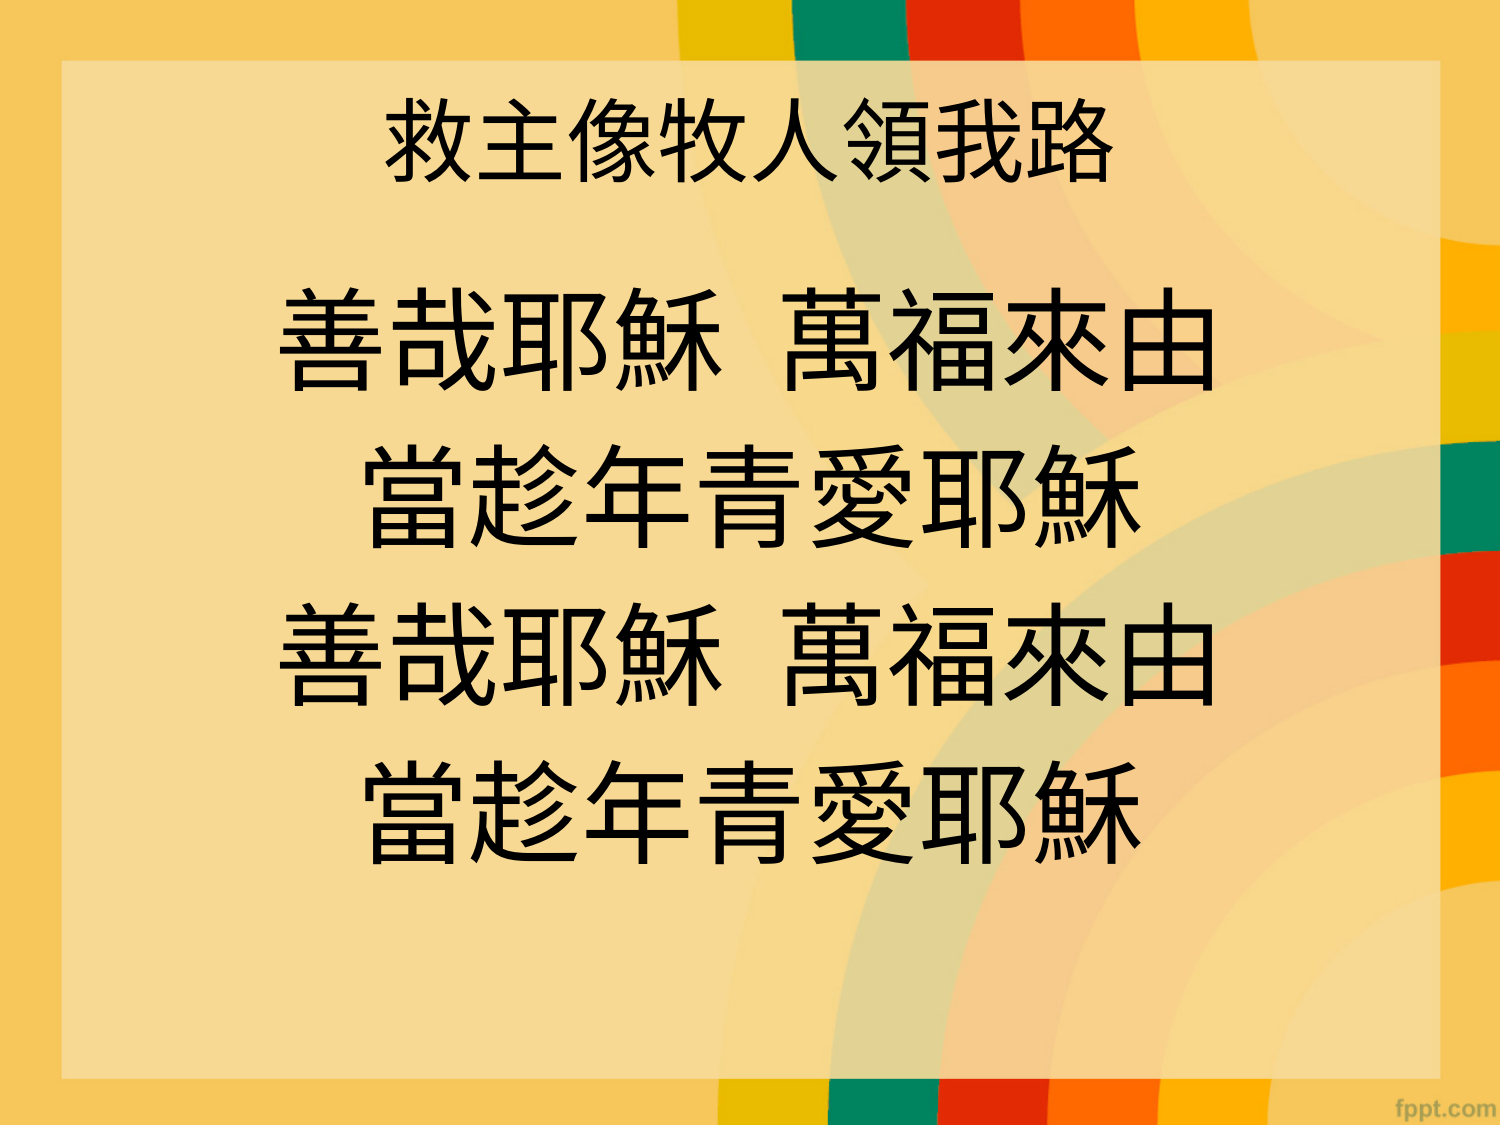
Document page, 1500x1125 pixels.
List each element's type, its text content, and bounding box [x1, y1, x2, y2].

title 救主像牧人領我路 [74, 44, 1426, 233]
picture [0, 0, 1500, 262]
list 善哉耶穌 萬福來由 當趁年青愛耶穌 善哉耶穌 萬福來由 當趁年青愛耶穌 [0, 262, 1500, 1125]
